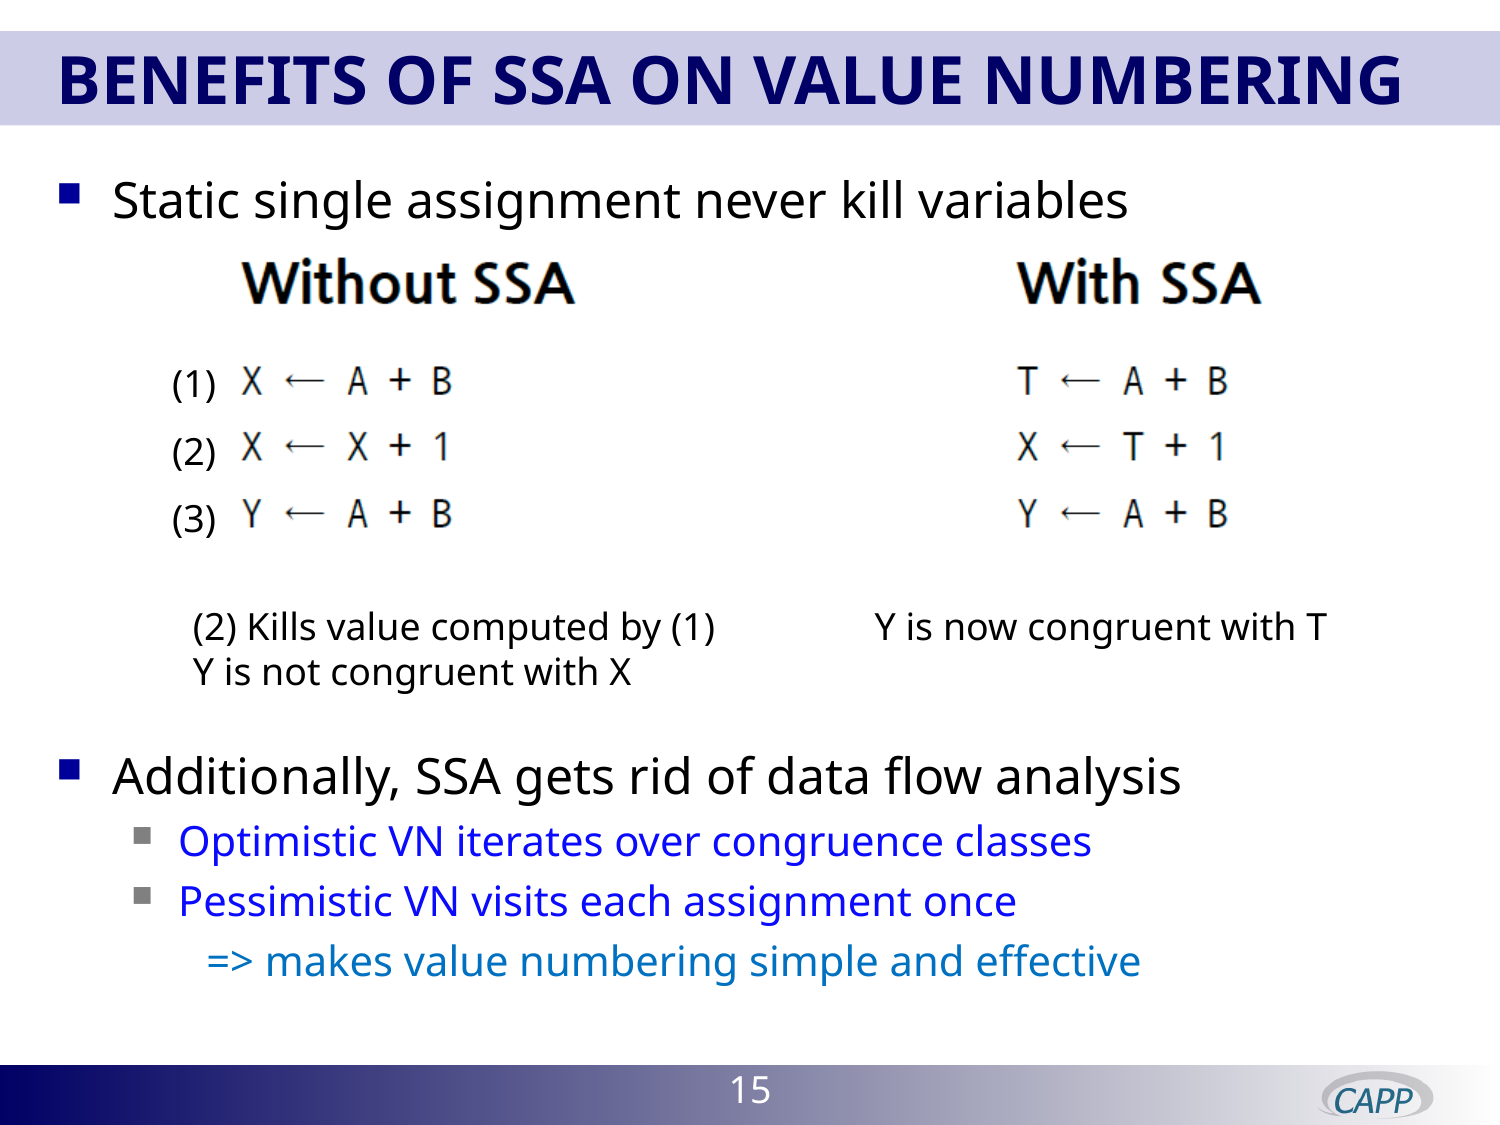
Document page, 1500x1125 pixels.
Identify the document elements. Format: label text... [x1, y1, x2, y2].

text_box (1) (2) (3) [157, 330, 221, 548]
picture [1316, 1068, 1436, 1121]
picture [227, 243, 1273, 557]
title Benefits of SSA on Value numbering [40, 30, 1460, 126]
text_box Y is now congruent with T [859, 595, 1343, 656]
list Static single assignment never kill variables Additionally, SSA gets rid of data flow analysis Optimistic VN iterates over congruence classes Pessimistic VN visits each assignment once => makes value numbering simple and effective [40, 148, 1460, 1010]
text_box (2) Kills value computed by (1) Y is not congruent with X [178, 595, 731, 701]
